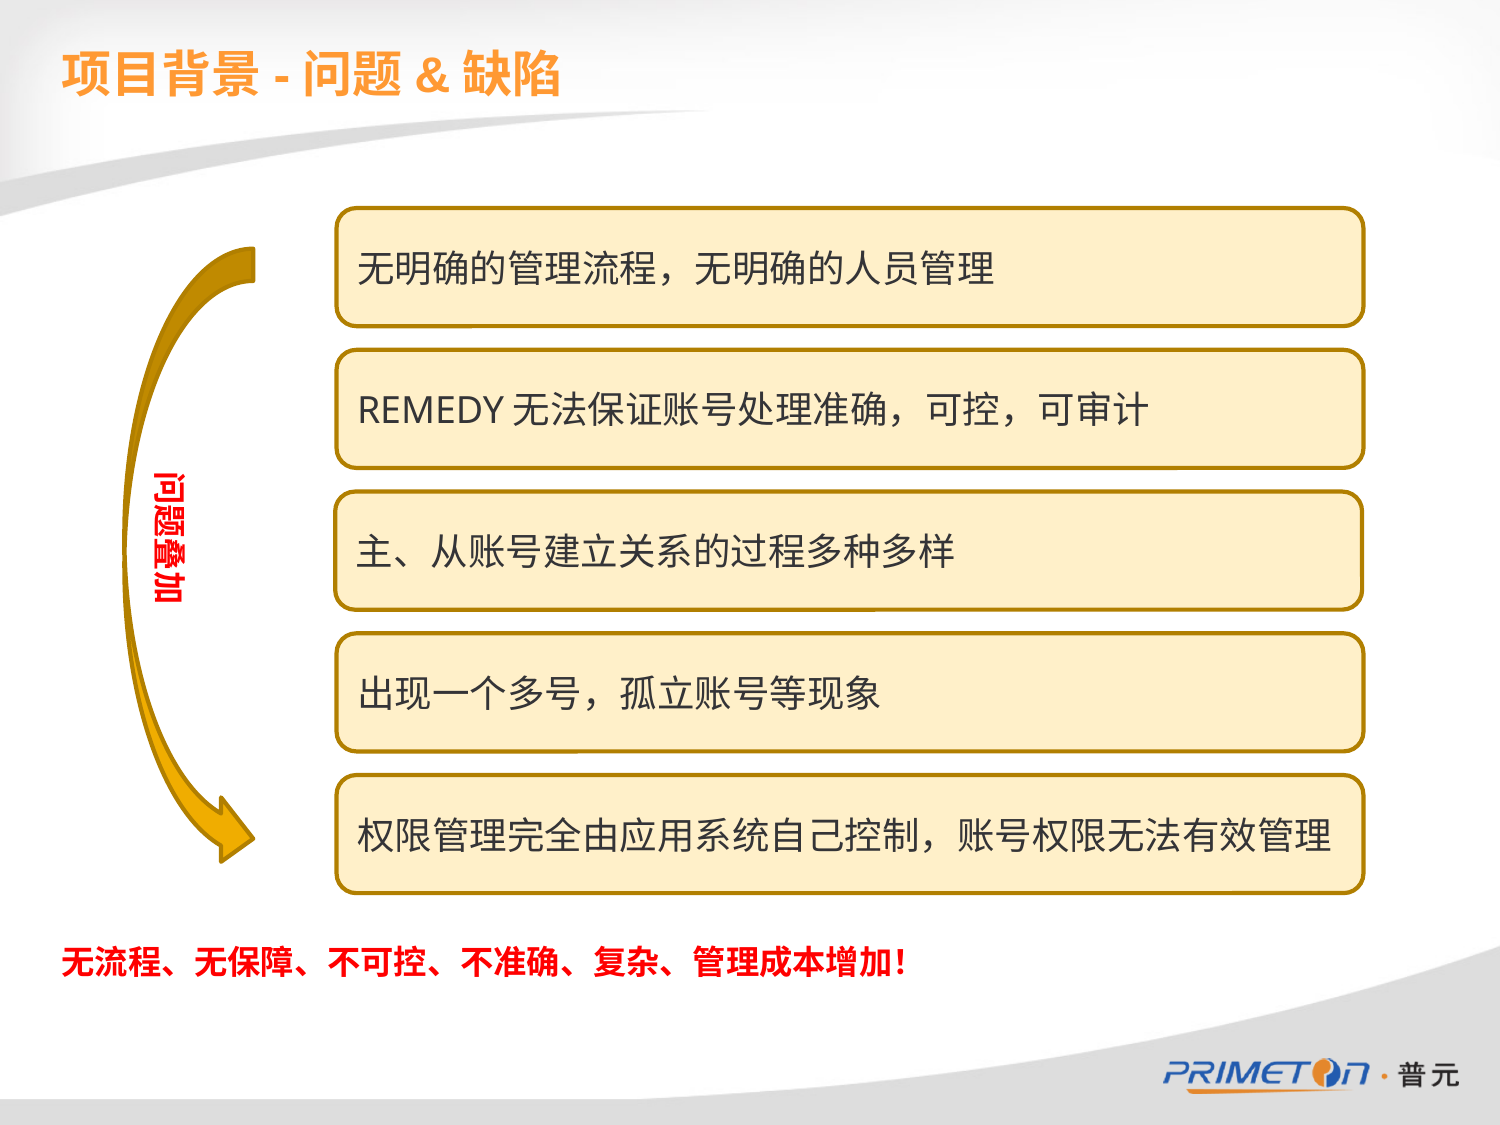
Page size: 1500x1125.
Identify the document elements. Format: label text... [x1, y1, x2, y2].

text_box 无明确的管理流程，无明确的人员管理 [334, 205, 1366, 329]
text_box 出现一个多号，孤立账号等现象 [334, 631, 1366, 754]
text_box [124, 248, 254, 872]
picture [0, 0, 1500, 1125]
text_box 项目背景-问题&缺陷 [46, 35, 1397, 128]
text_box REMEDY无法保证账号处理准确，可控，可审计 [334, 347, 1366, 471]
text_box 主、从账号建立关系的过程多种多样 [333, 489, 1365, 612]
text_box 无流程、无保障、不可控、不准确、复杂、管理成本增加！ [46, 925, 1372, 997]
text_box 权限管理完全由应用系统自己控制，账号权限无法有效管理 [334, 772, 1366, 896]
